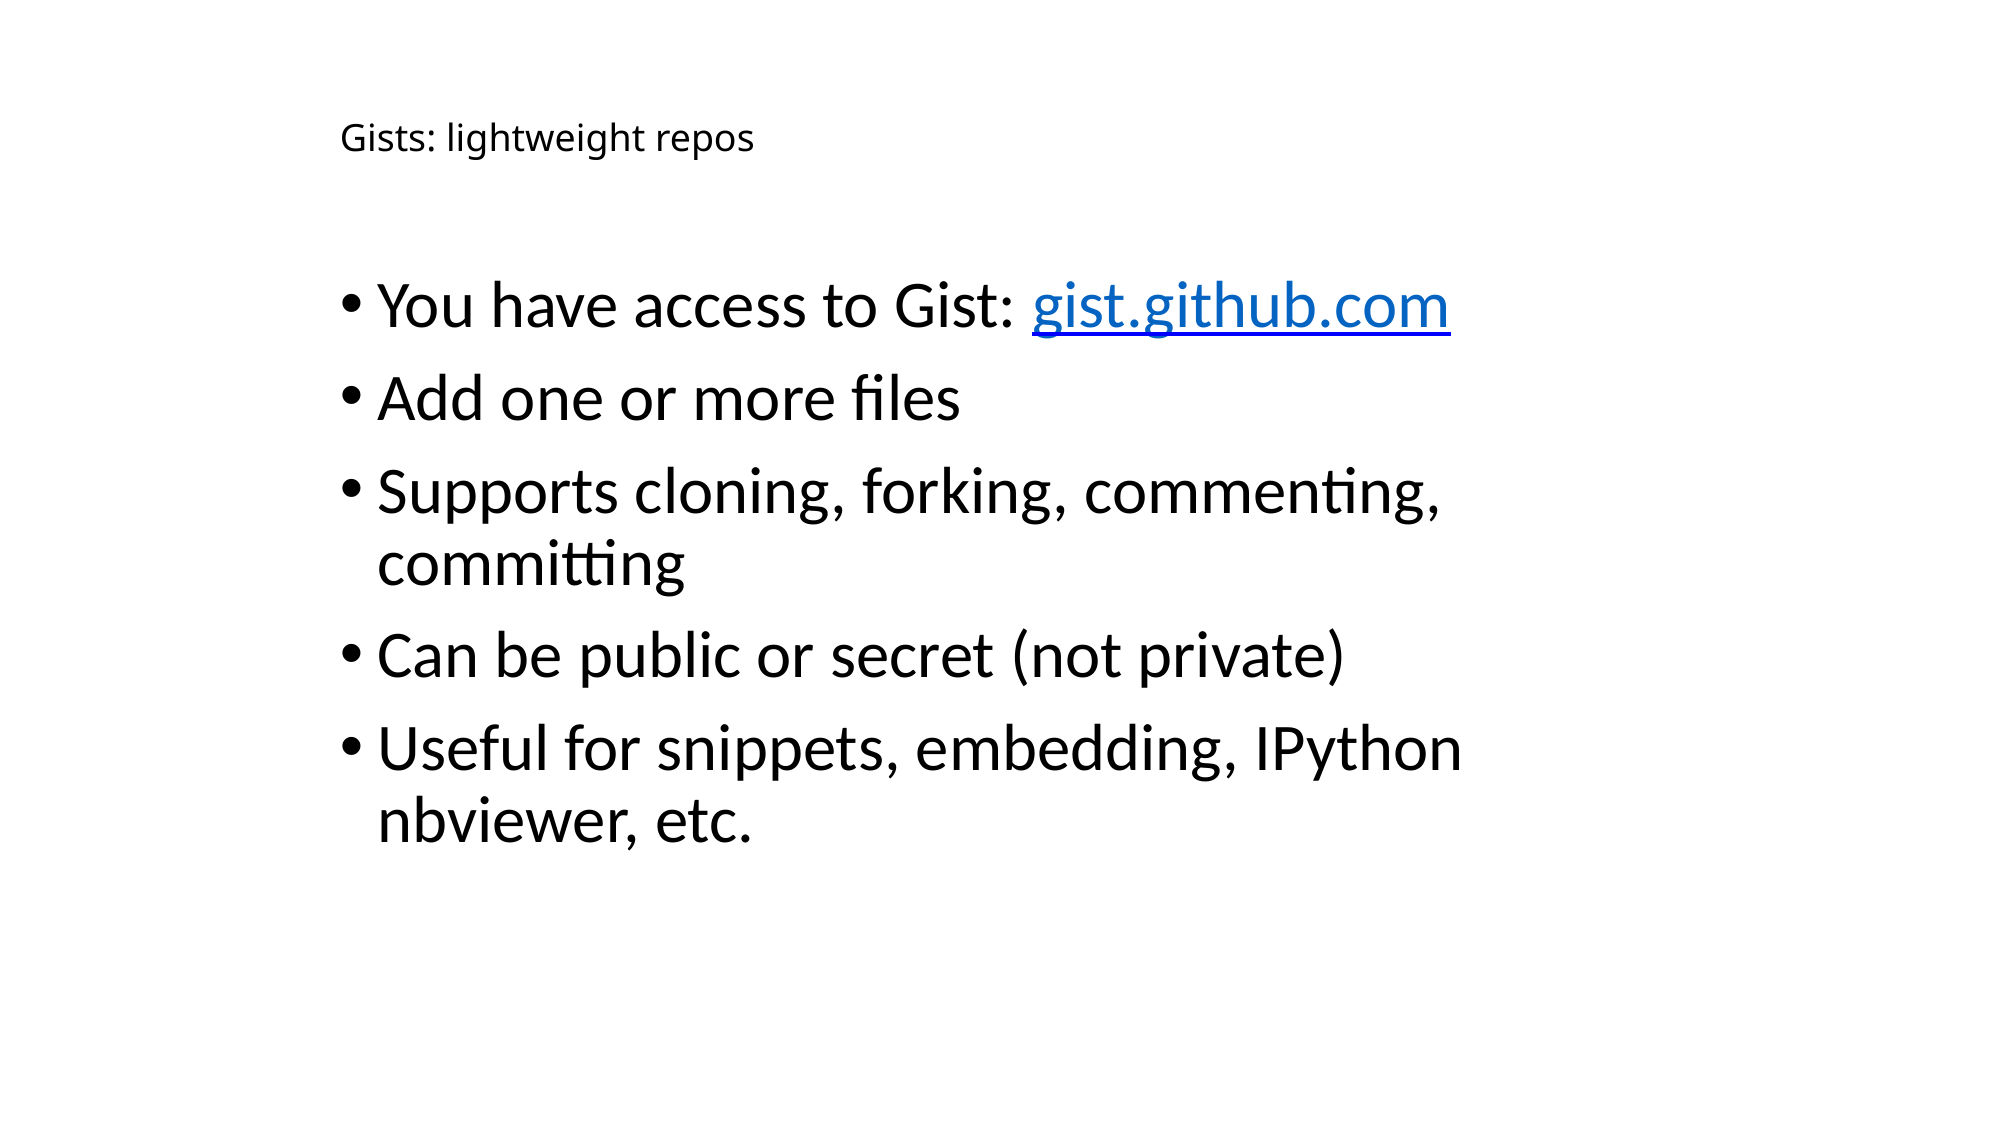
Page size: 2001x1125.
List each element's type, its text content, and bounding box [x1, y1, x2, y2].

list You have access to Gist: gist.github.com Add one or more files Supports cloning, forking, commenting, committing Can be public or secret (not private) Useful for snippets, embedding, IPython nbviewer, etc. [324, 262, 1675, 1005]
title Gists: lightweight repos [324, 45, 1675, 233]
